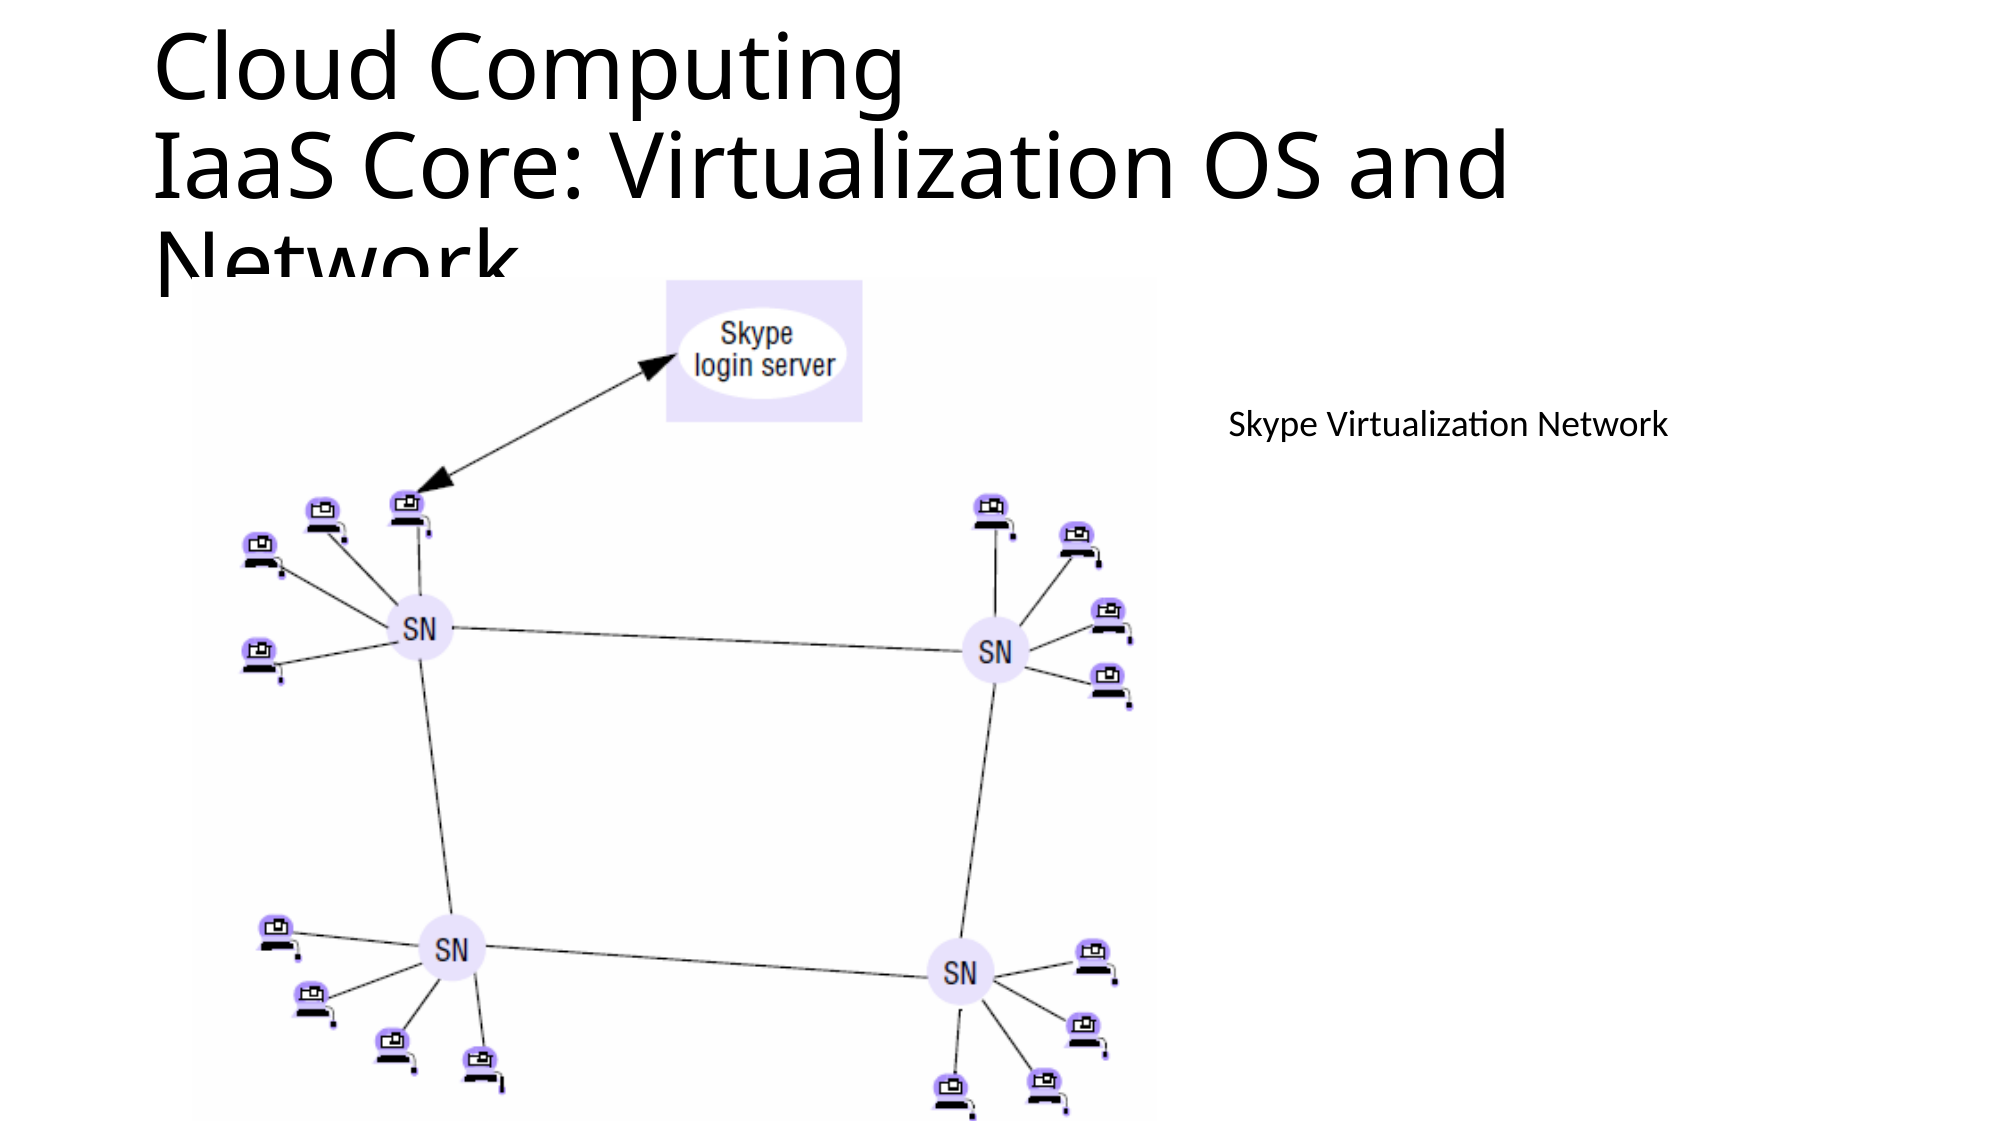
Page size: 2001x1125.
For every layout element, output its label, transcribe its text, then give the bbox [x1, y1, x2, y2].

picture [192, 277, 1157, 1121]
text_box Skype Virtualization Network [1213, 392, 1685, 452]
title Cloud Computing IaaS Core: Virtualization OS and Network [137, 59, 1863, 278]
